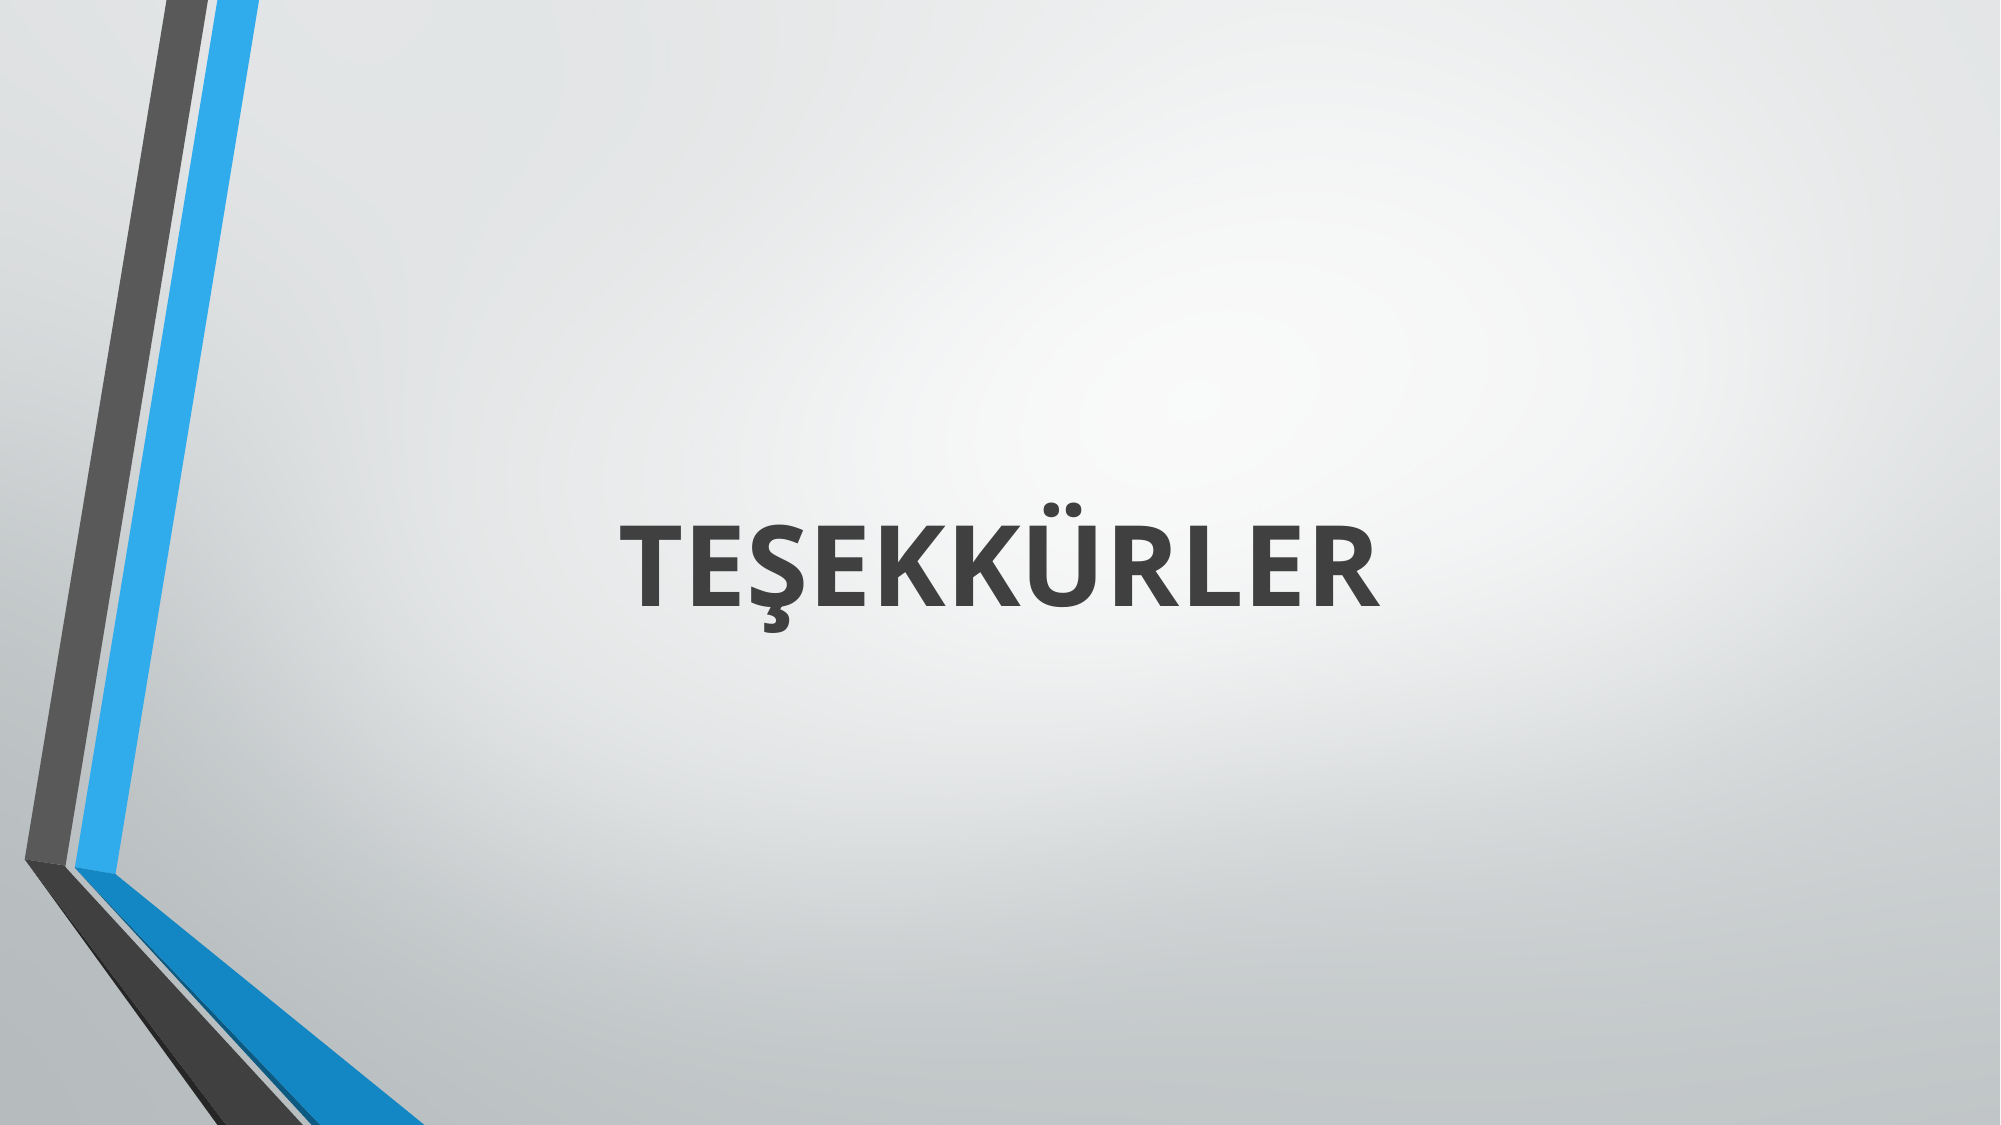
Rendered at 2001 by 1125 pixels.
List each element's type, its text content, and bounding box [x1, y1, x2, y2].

text_box TEŞEKKÜRLER [603, 486, 1397, 637]
